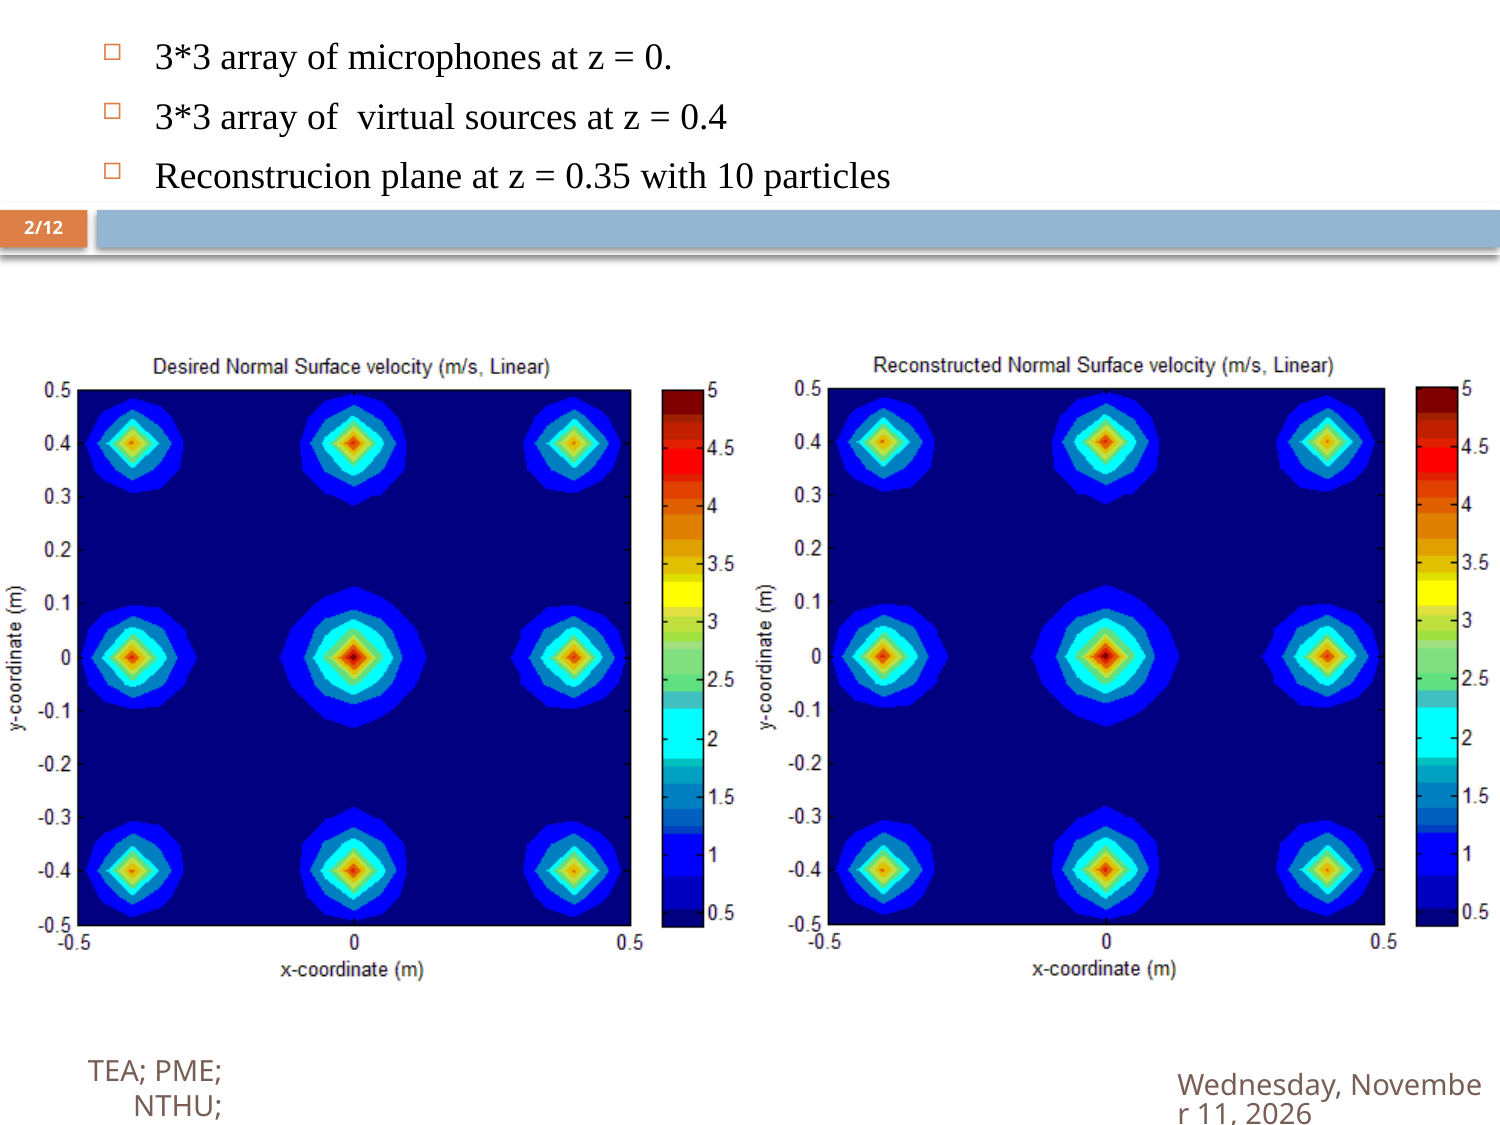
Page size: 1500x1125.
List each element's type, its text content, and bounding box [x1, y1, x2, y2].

list 3*3 array of microphones at z = 0. 3*3 array of virtual sources at z = 0.4 Reconstrucion plane at z = 0.35 with 10 particles [87, 24, 913, 238]
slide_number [1162, 1046, 1500, 1125]
slide_number 2/12 [0, 208, 88, 249]
footer TEA; PME; NTHU; [0, 1050, 238, 1125]
picture [0, 349, 1500, 987]
